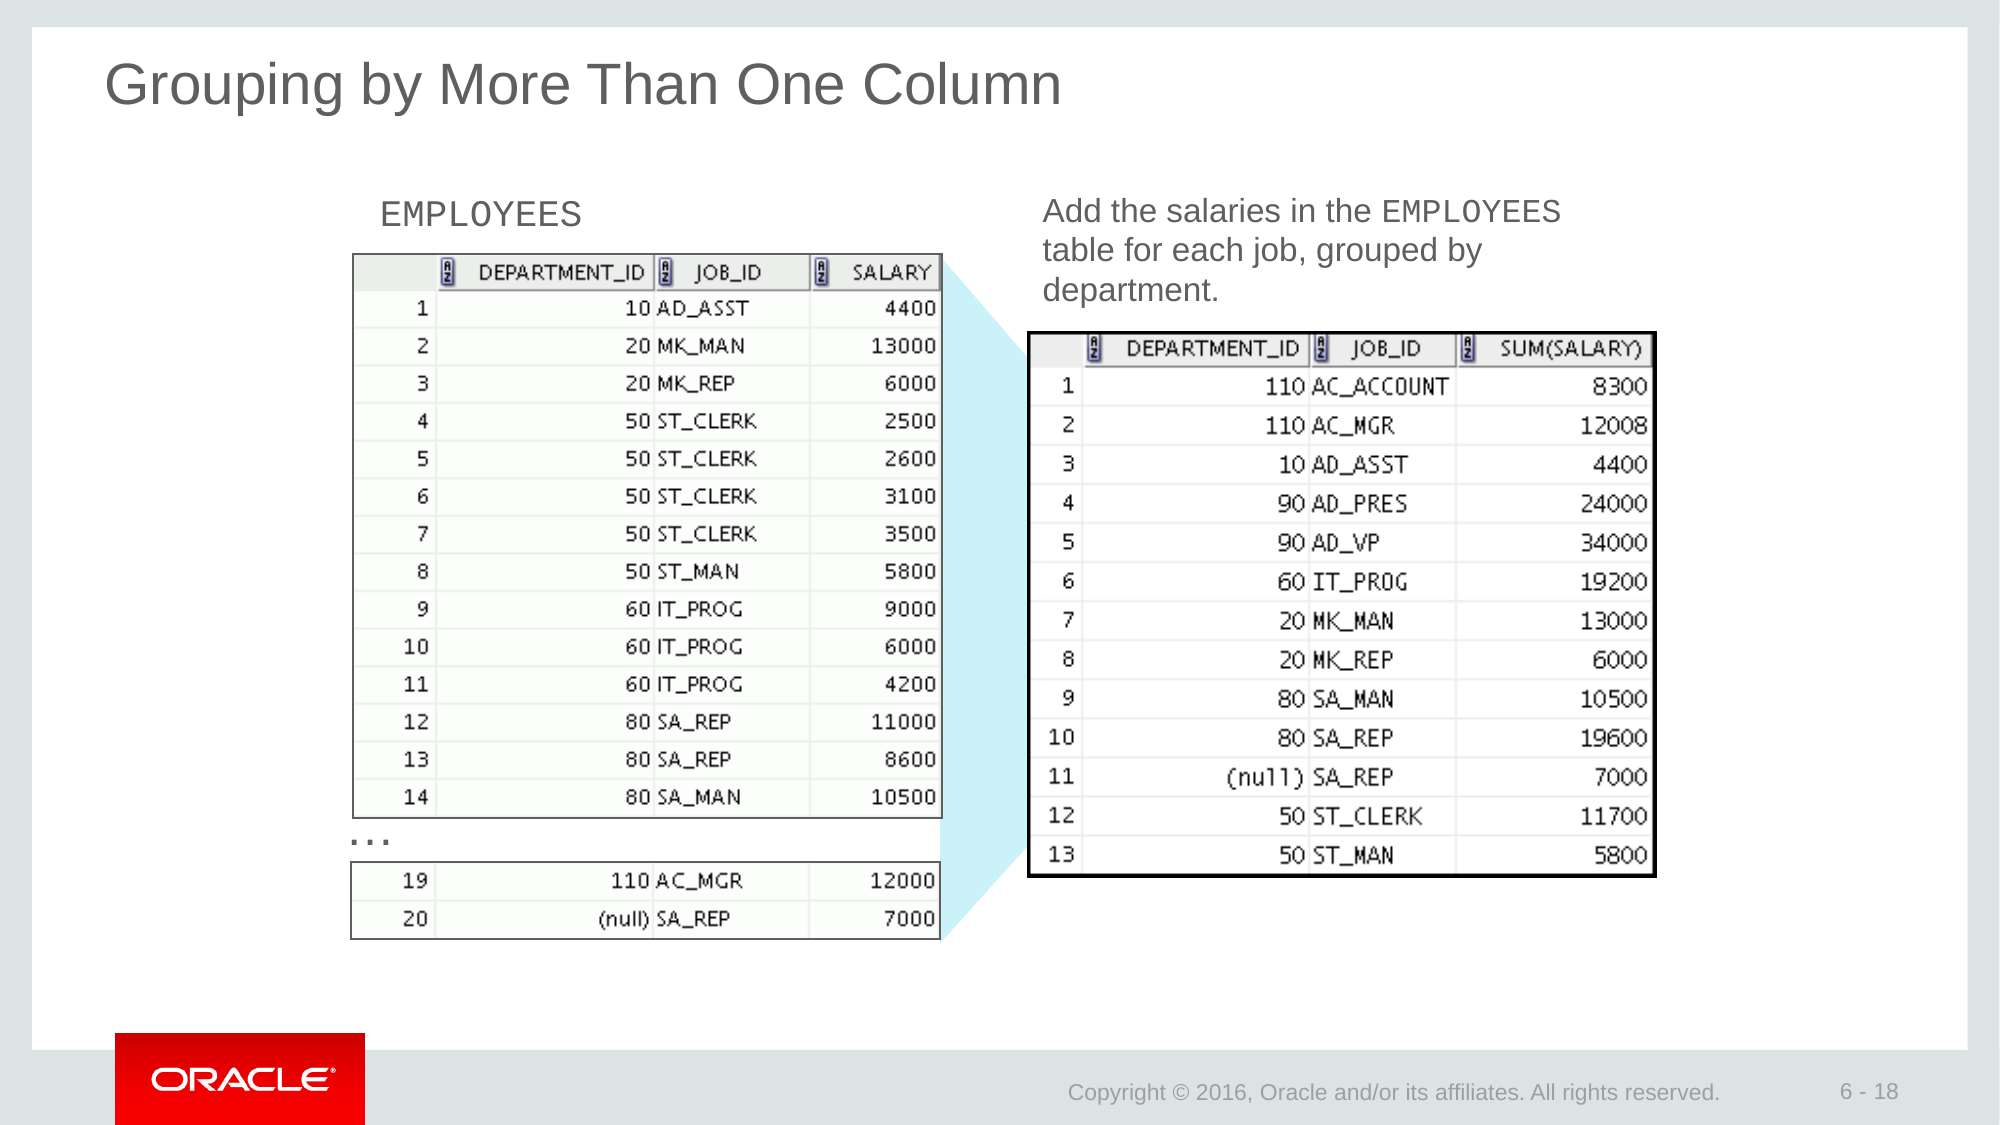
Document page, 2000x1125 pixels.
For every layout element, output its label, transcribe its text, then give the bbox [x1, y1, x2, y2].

picture [115, 1033, 365, 1125]
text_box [342, 180, 1657, 944]
title Grouping by More Than One Column [101, 43, 1898, 188]
